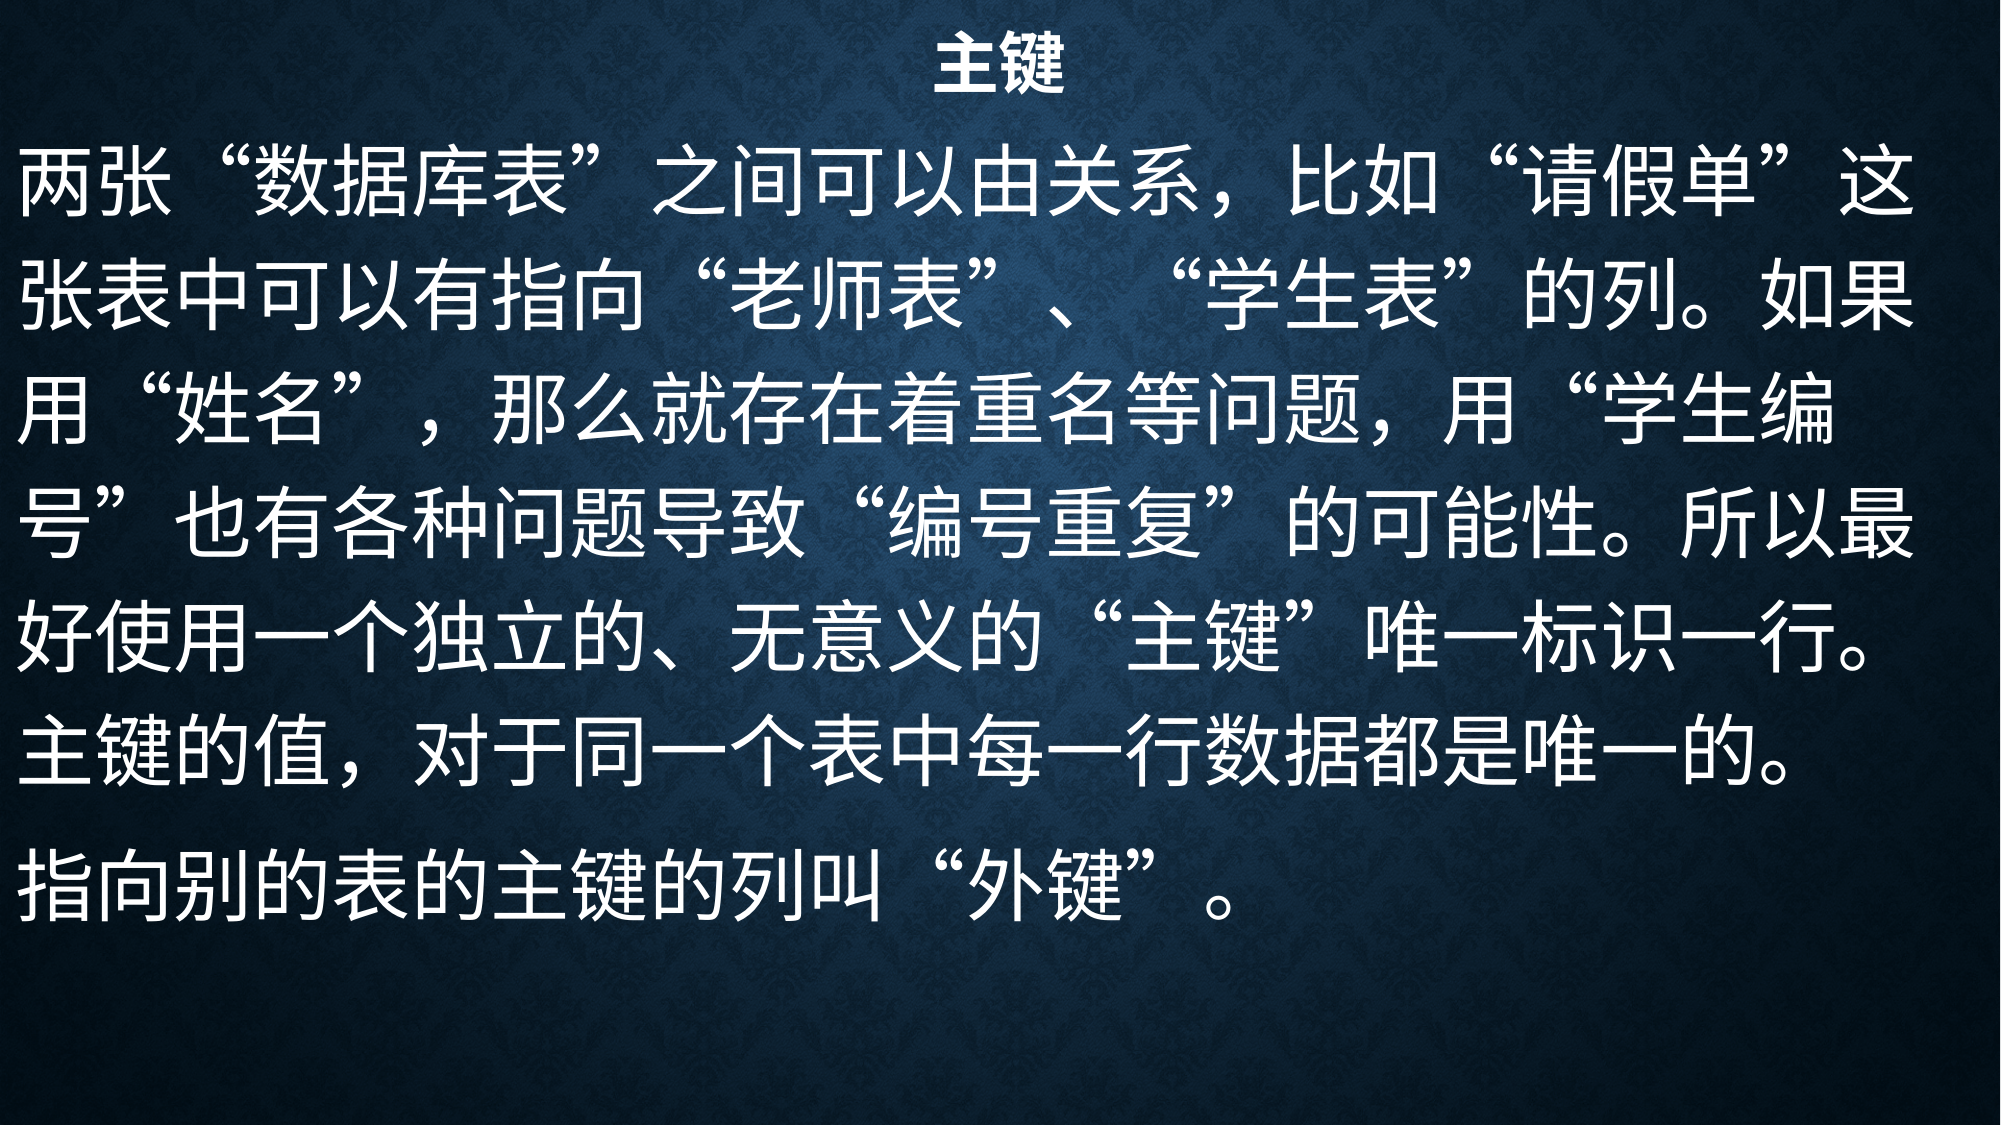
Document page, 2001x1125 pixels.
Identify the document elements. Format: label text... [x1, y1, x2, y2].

title 主键 [149, 22, 1849, 104]
list 两张“数据库表”之间可以由关系，比如“请假单”这张表中可以有指向“老师表”、“学生表”的列。如果用“姓名”，那么就存在着重名等问题，用“学生编号”也有各种问题导致“编号重复”的可能性。所以最好使用一个独立的、无意义的“主键”唯一标识一行。主键的值，对于同一个表中每一行数据都是唯一的。 指向别的表的主键的列叫“外键”。 [0, 104, 1963, 1062]
